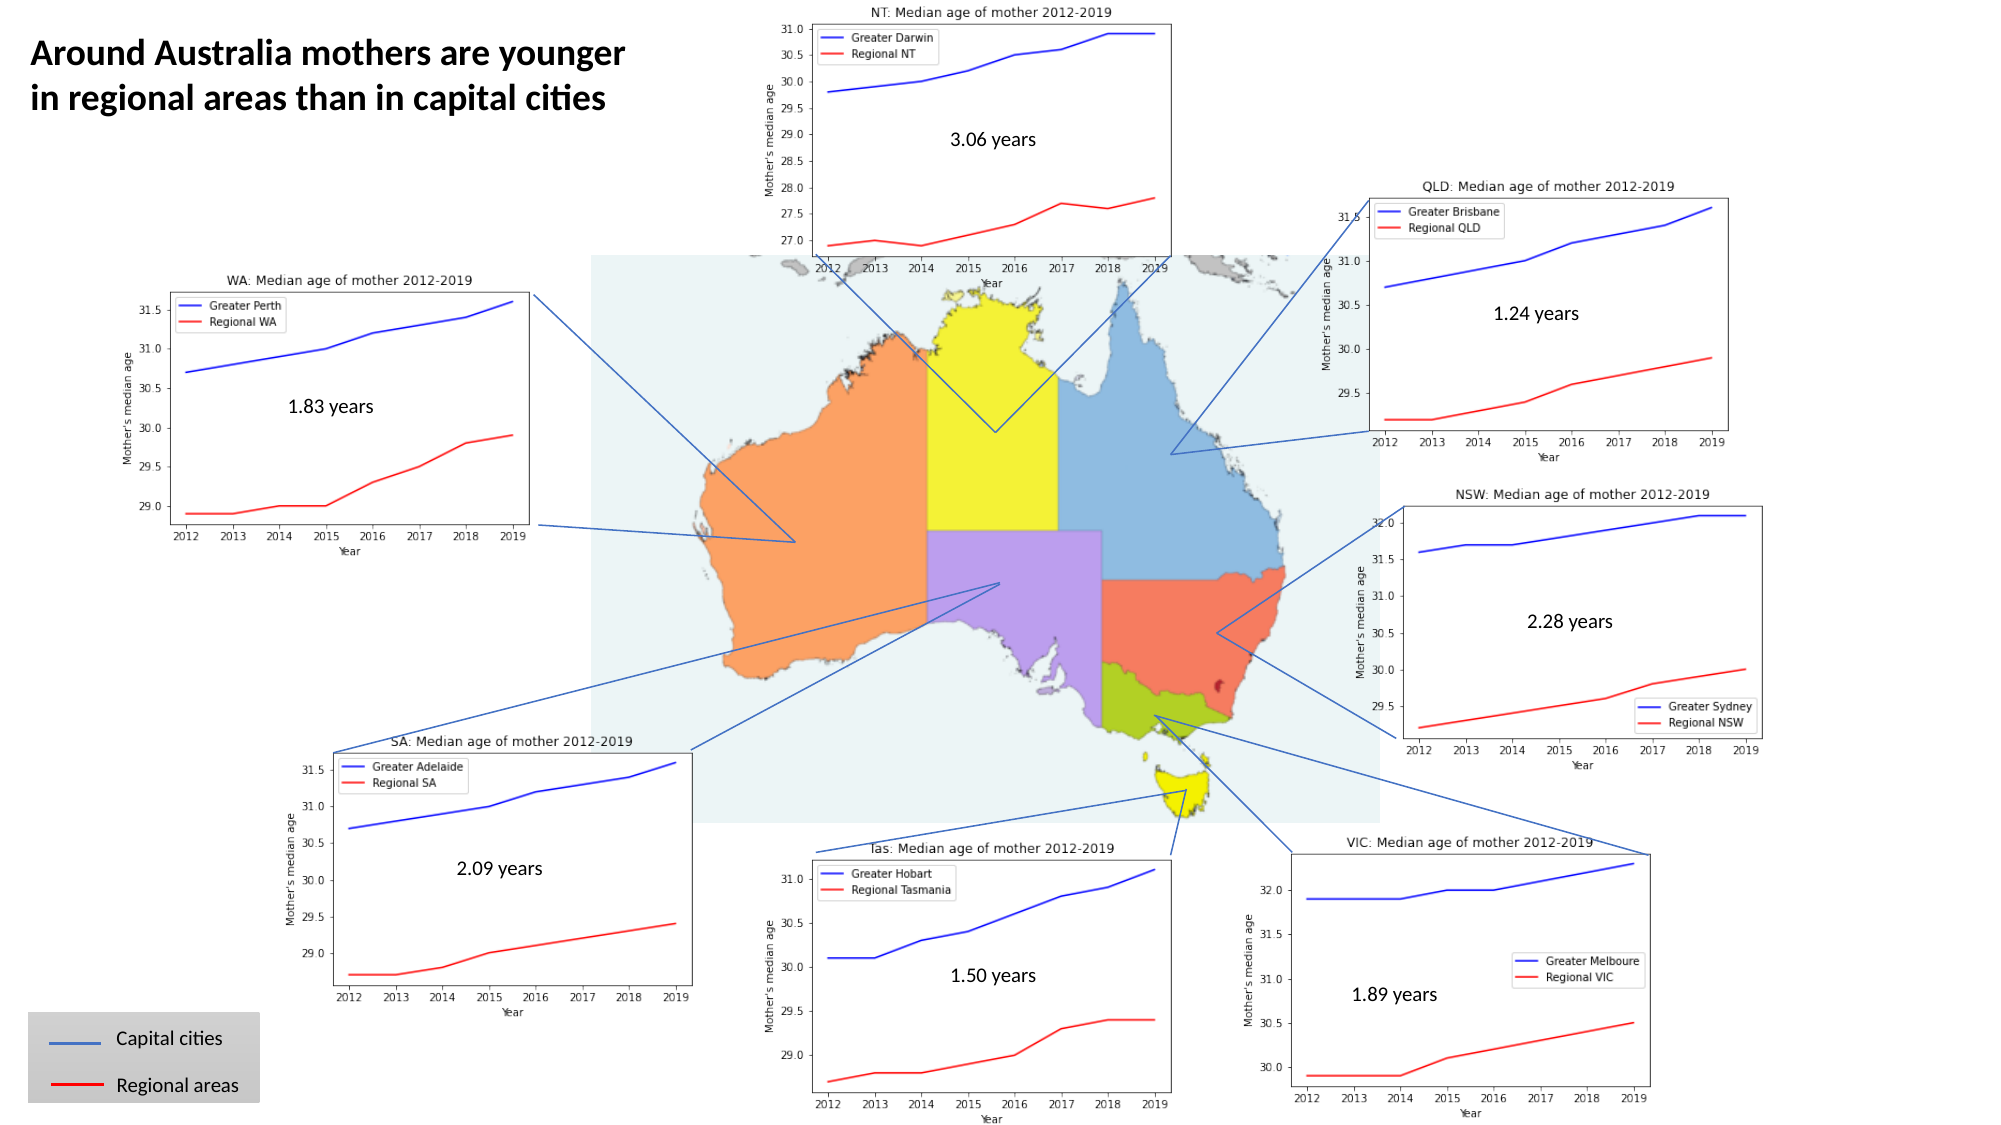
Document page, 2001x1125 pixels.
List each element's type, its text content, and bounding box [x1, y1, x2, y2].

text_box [332, 582, 691, 754]
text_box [1170, 200, 1369, 430]
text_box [995, 255, 1171, 433]
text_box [1153, 715, 1649, 856]
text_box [27, 1012, 334, 1105]
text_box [1216, 632, 1397, 713]
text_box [815, 254, 994, 433]
picture [275, 0, 1809, 1125]
text_box Around Australia mothers are younger in regional areas than in capital cities [15, 20, 660, 125]
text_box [1216, 506, 1406, 634]
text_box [533, 294, 796, 543]
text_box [815, 790, 1167, 853]
picture [1233, 816, 1697, 1125]
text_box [1170, 430, 1369, 455]
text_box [690, 583, 1001, 751]
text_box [1170, 788, 1187, 856]
picture [112, 254, 576, 563]
